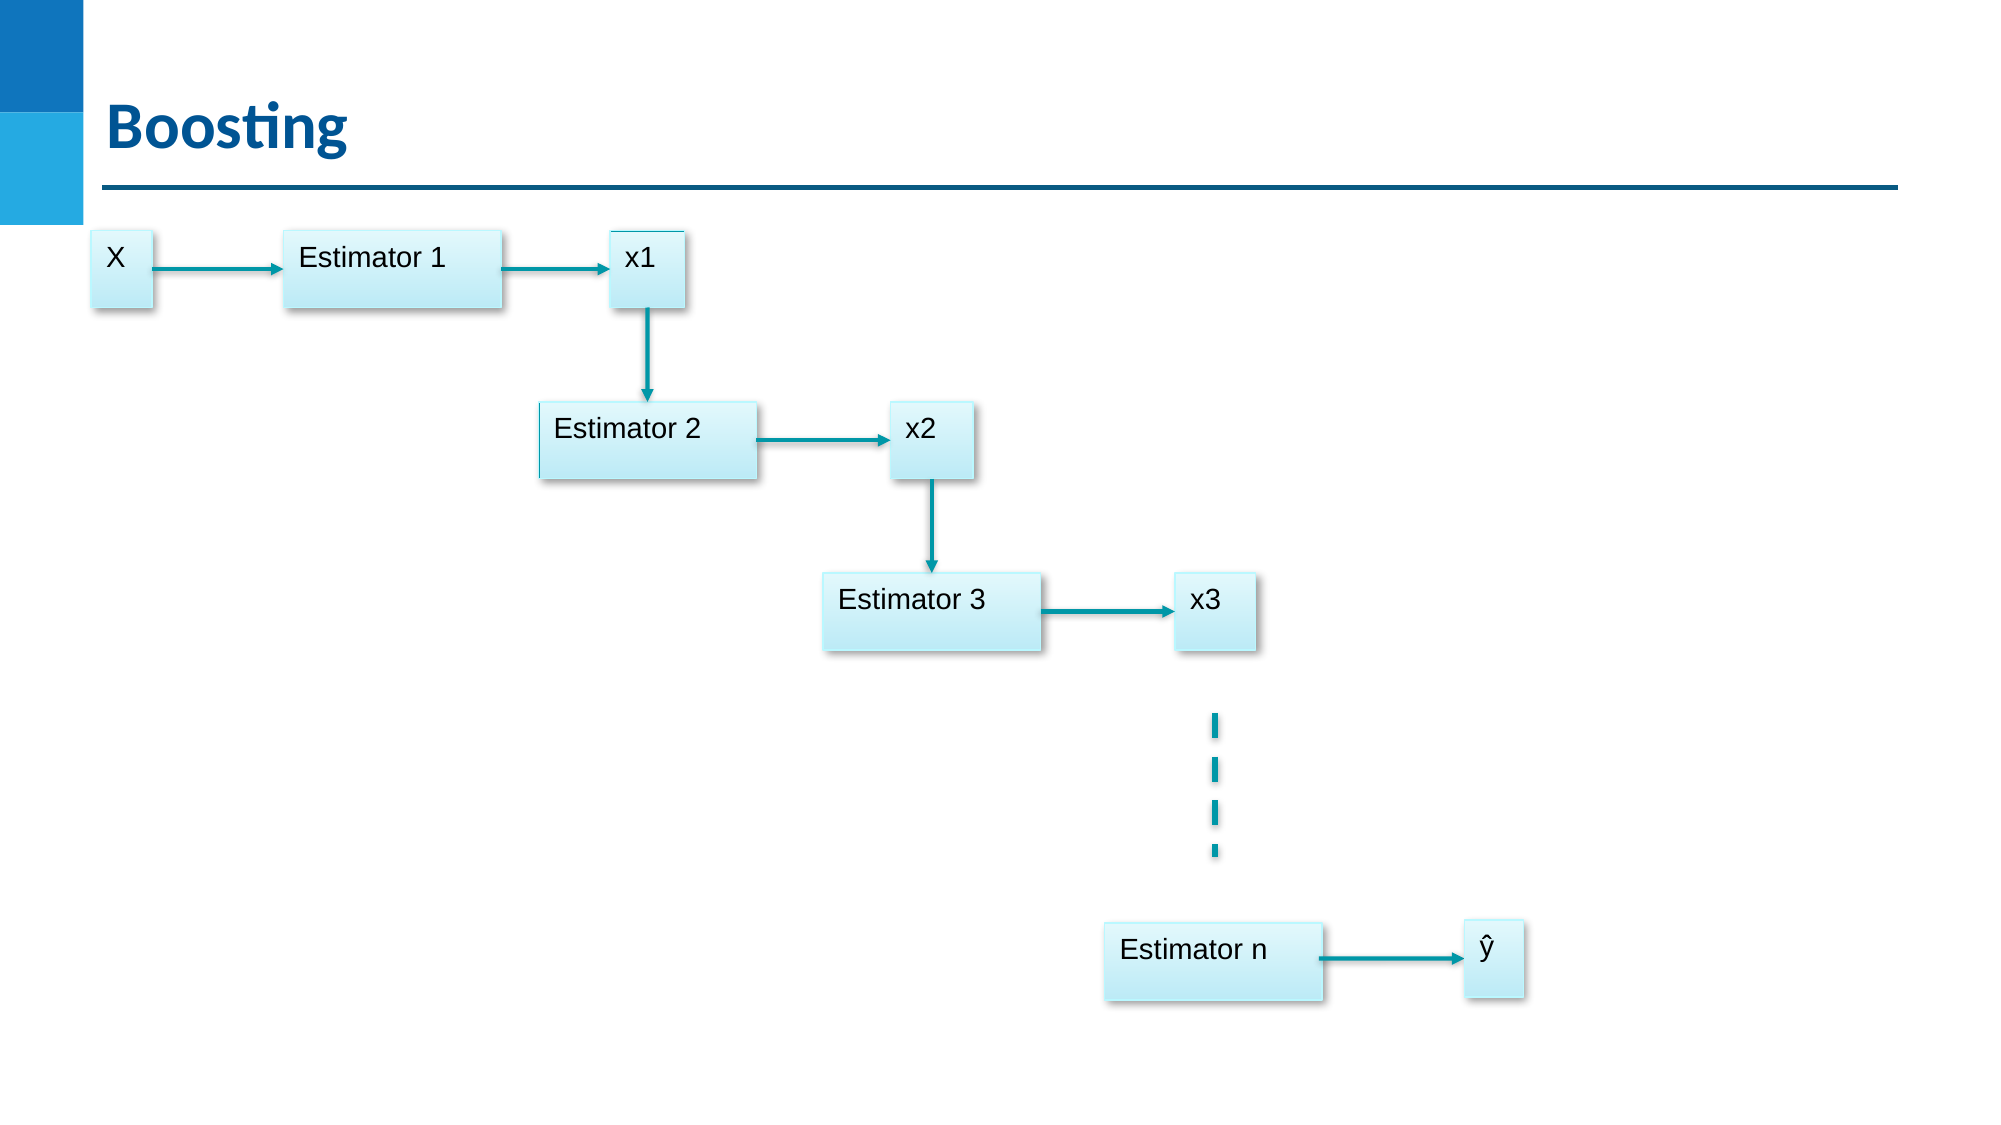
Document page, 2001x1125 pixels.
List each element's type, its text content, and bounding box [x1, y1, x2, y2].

text_box Estimator 2 [538, 401, 757, 479]
text_box Estimator n [1104, 923, 1323, 1000]
text_box ŷ̂ [1464, 920, 1524, 997]
text_box Estimator 3 [822, 573, 1041, 650]
text_box x3 [1174, 573, 1256, 650]
text_box Boosting [103, 79, 1947, 204]
text_box x1 [610, 230, 685, 308]
text_box Estimator 1 [283, 230, 502, 308]
text_box X [90, 230, 152, 308]
text_box x2 [890, 401, 974, 479]
